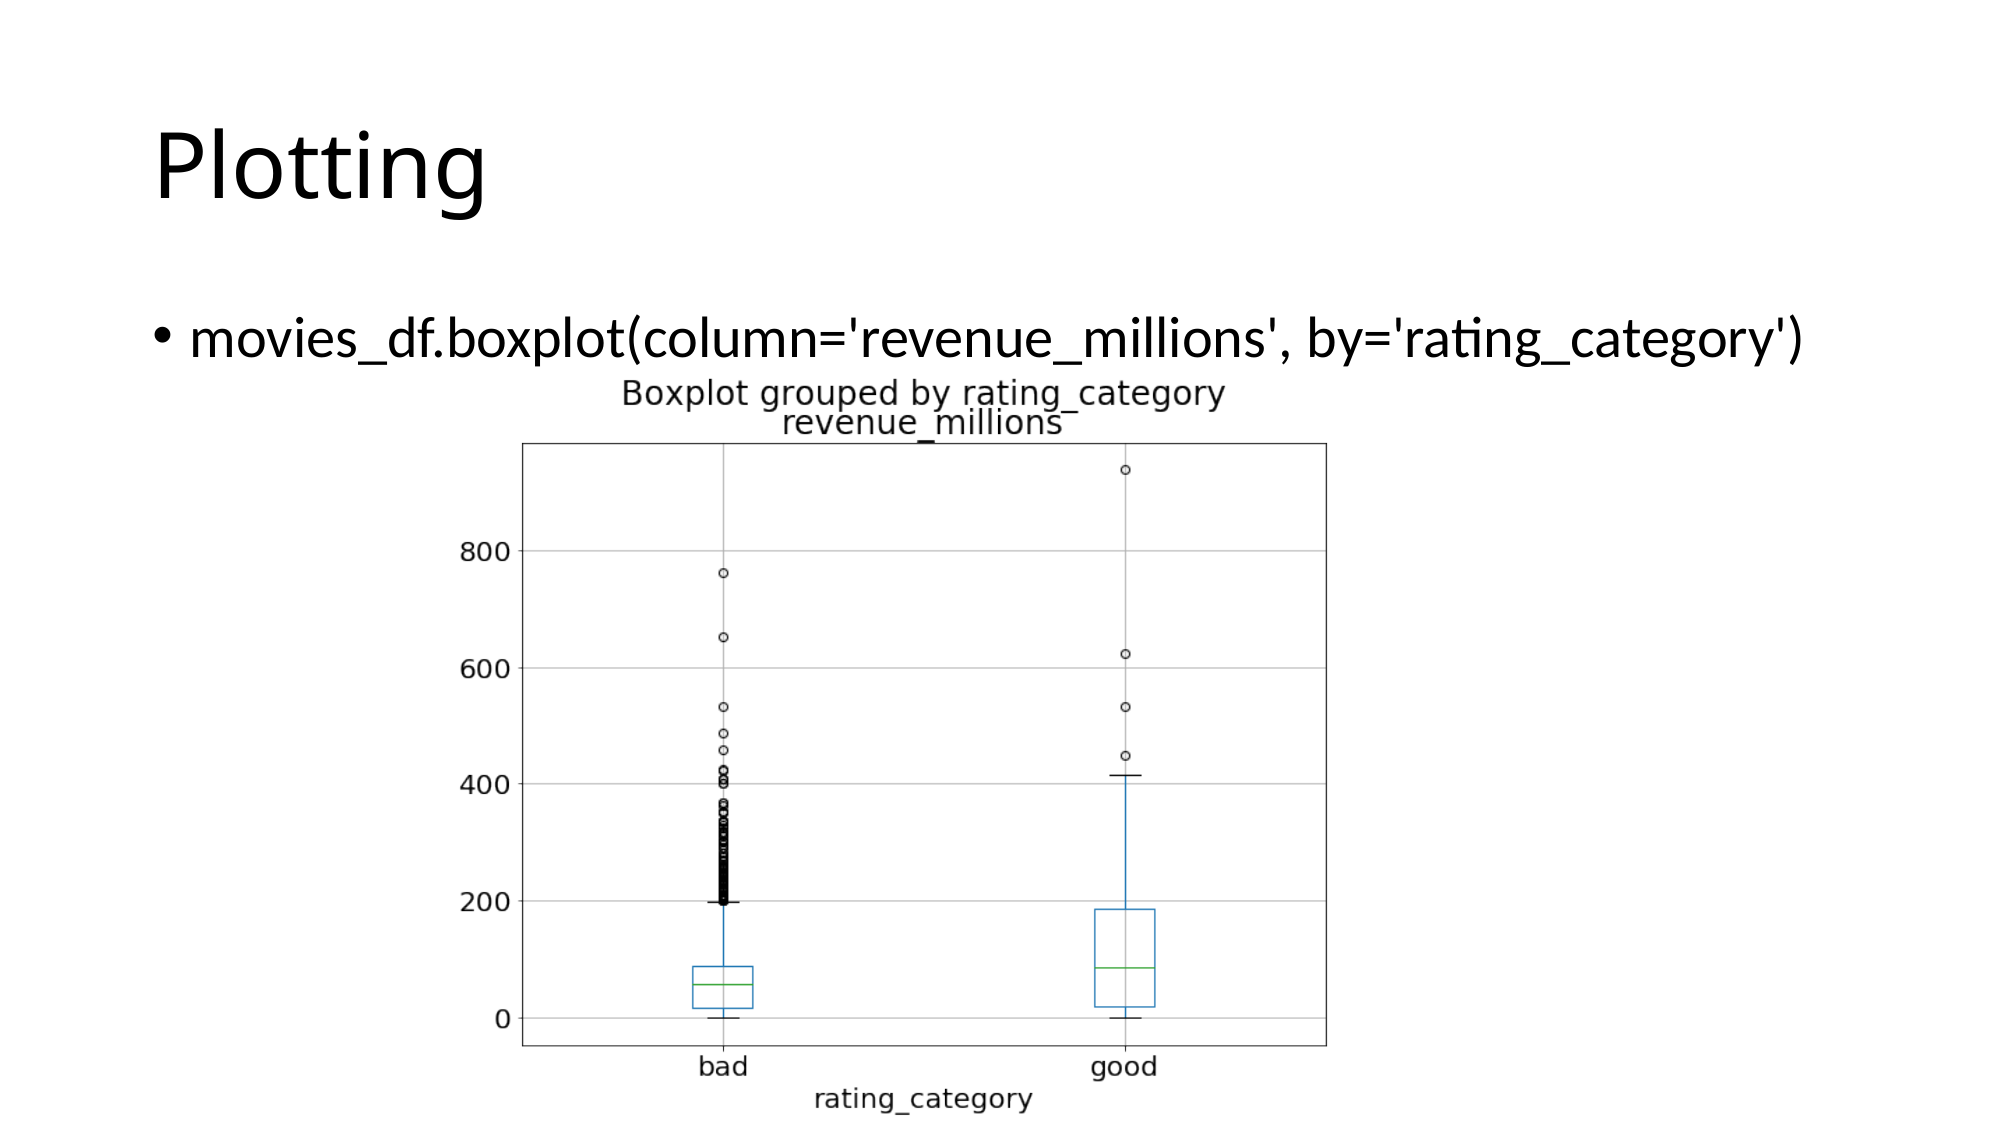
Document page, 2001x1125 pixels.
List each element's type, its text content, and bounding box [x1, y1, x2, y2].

list movies_df.boxplot(column='revenue_millions', by='rating_category') [137, 299, 1863, 1014]
title Plotting [137, 59, 1863, 278]
picture [448, 369, 1340, 1125]
